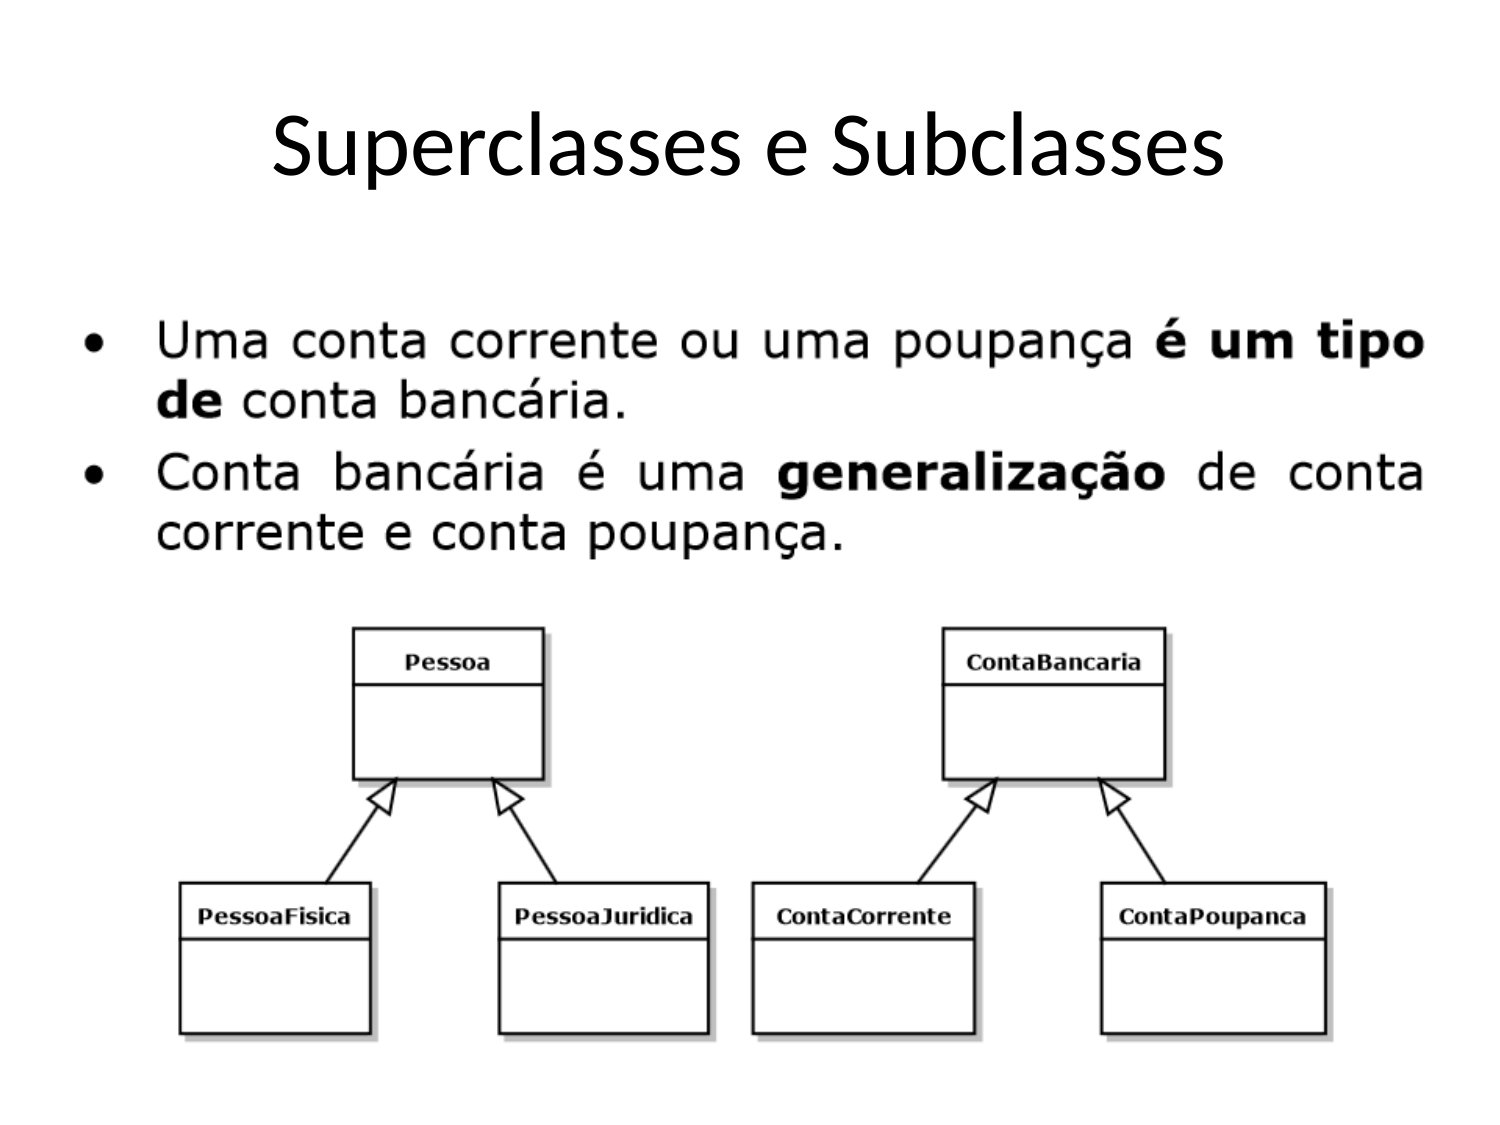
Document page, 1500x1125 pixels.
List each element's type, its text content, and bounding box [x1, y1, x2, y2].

picture [63, 314, 1437, 1065]
title Superclasses e Subclasses [75, 45, 1425, 233]
